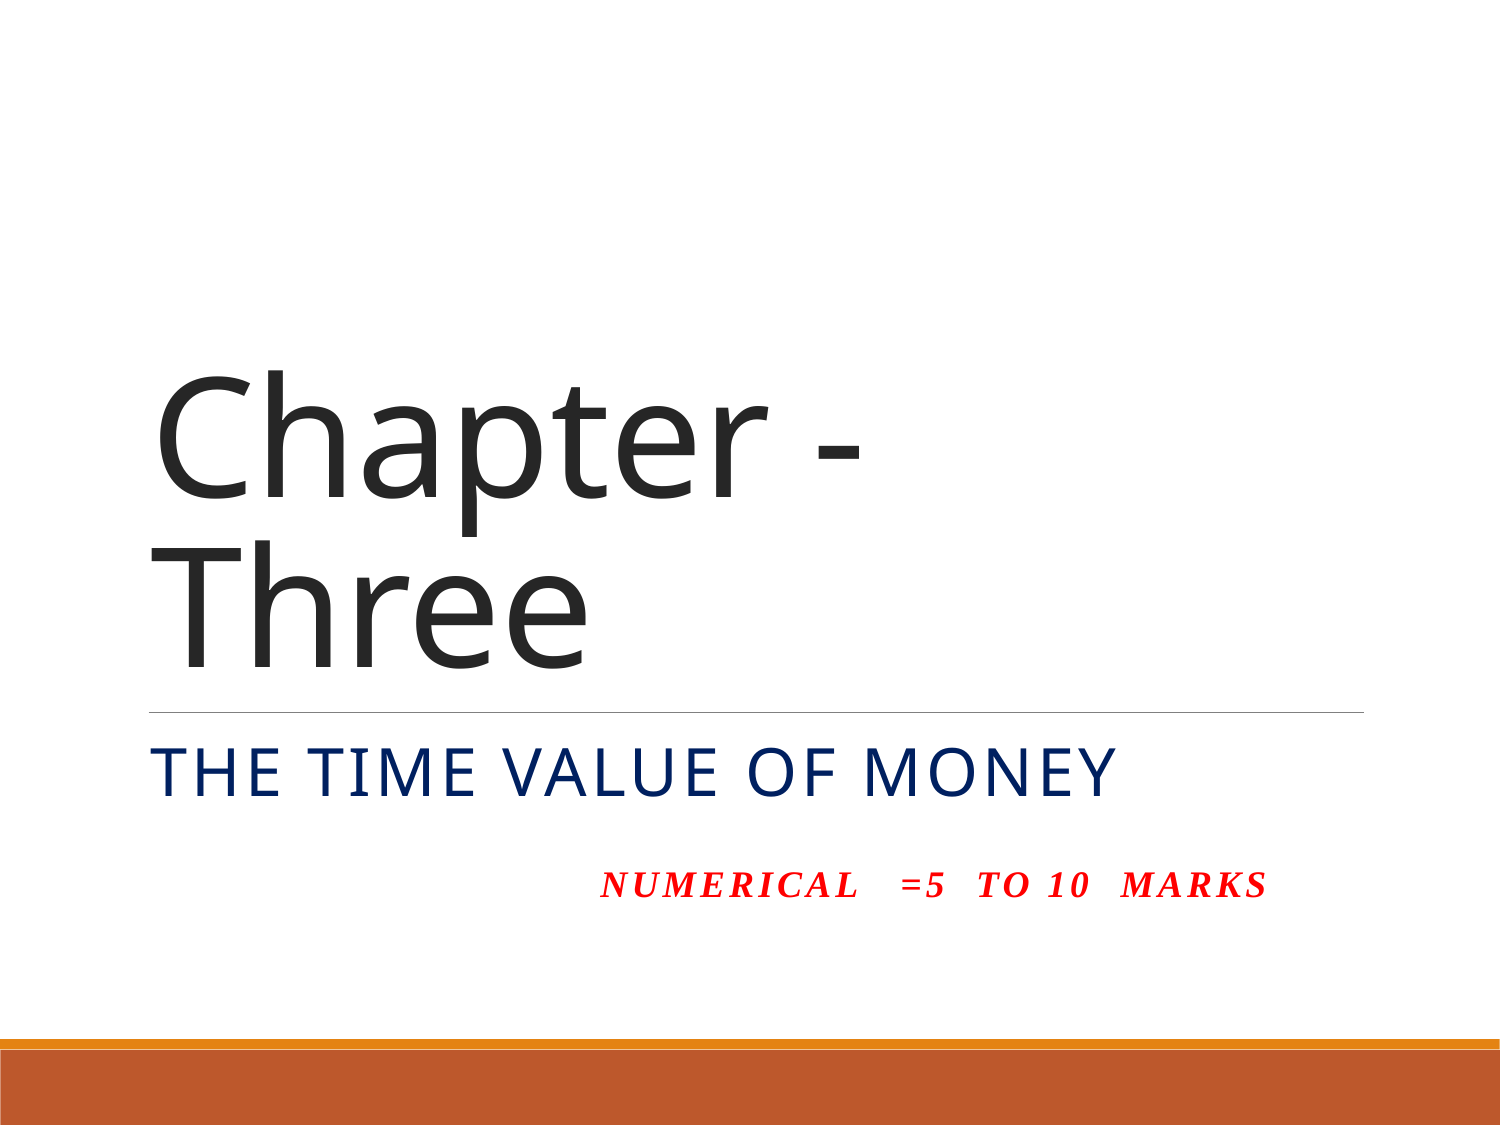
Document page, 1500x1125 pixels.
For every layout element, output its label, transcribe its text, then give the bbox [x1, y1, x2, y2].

subtitle The Time value of money numerical =5 to 10 marks [135, 730, 1373, 1013]
title Chapter - Three [135, 124, 1373, 710]
